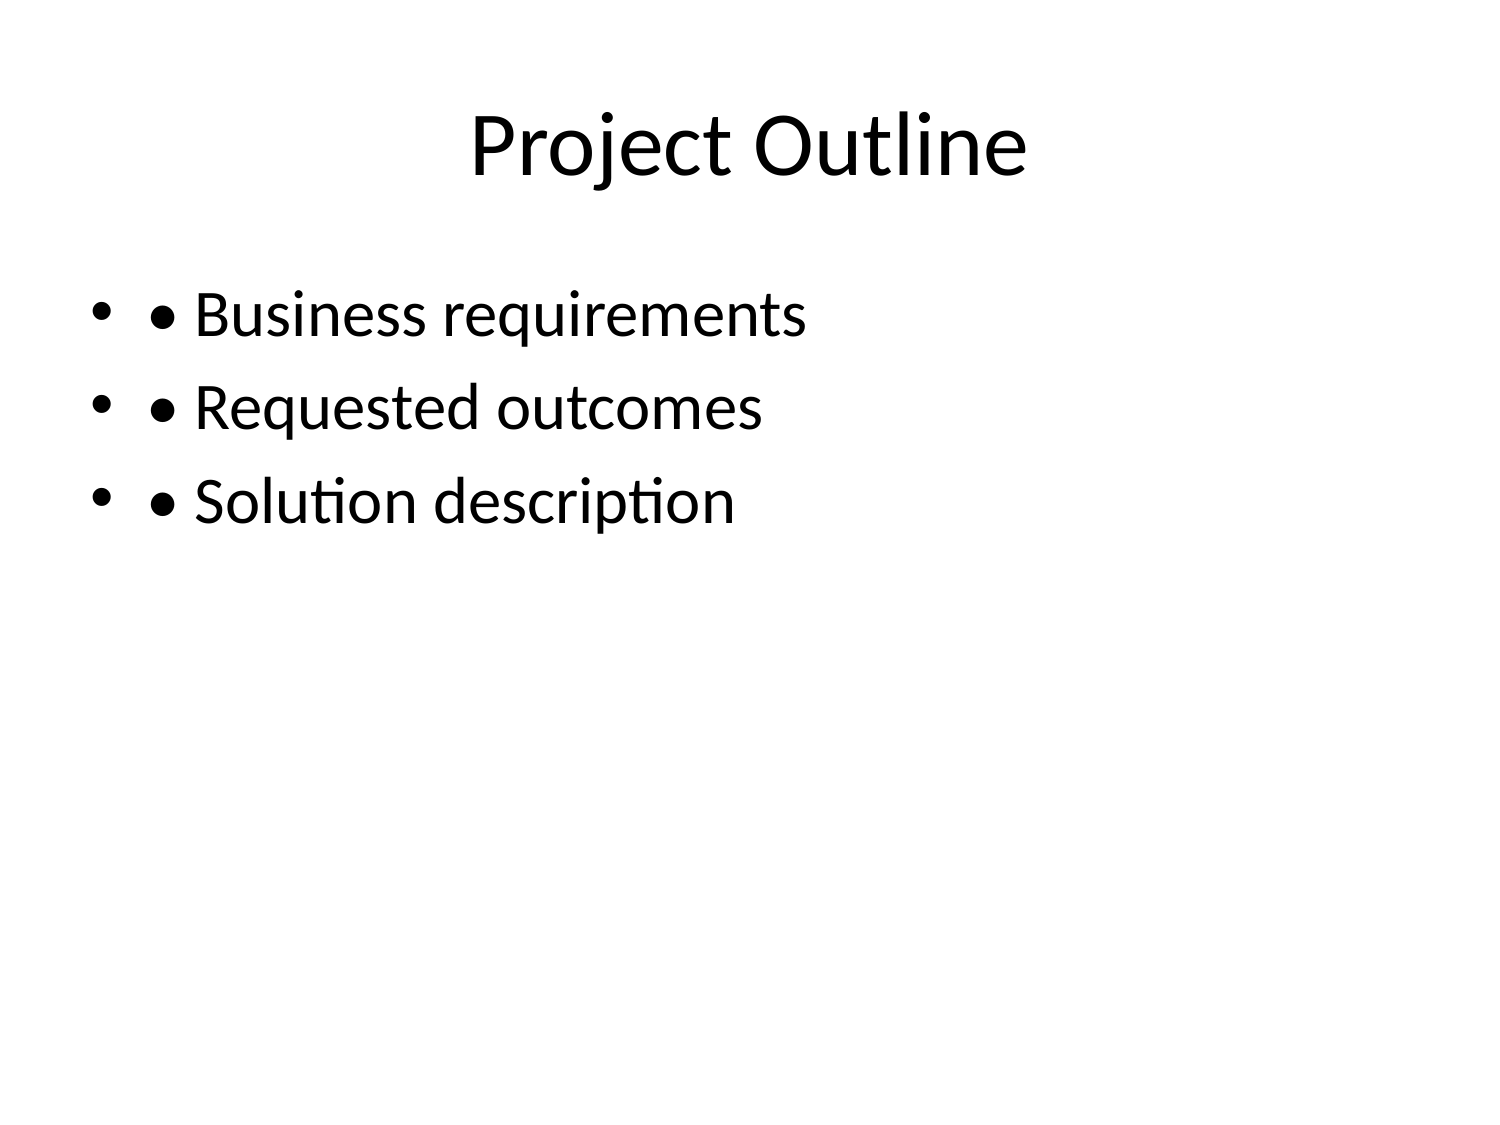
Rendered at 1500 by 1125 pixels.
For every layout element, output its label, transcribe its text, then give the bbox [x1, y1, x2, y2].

list • Business requirements • Requested outcomes • Solution description [75, 262, 1425, 1005]
title Project Outline [75, 45, 1425, 233]
